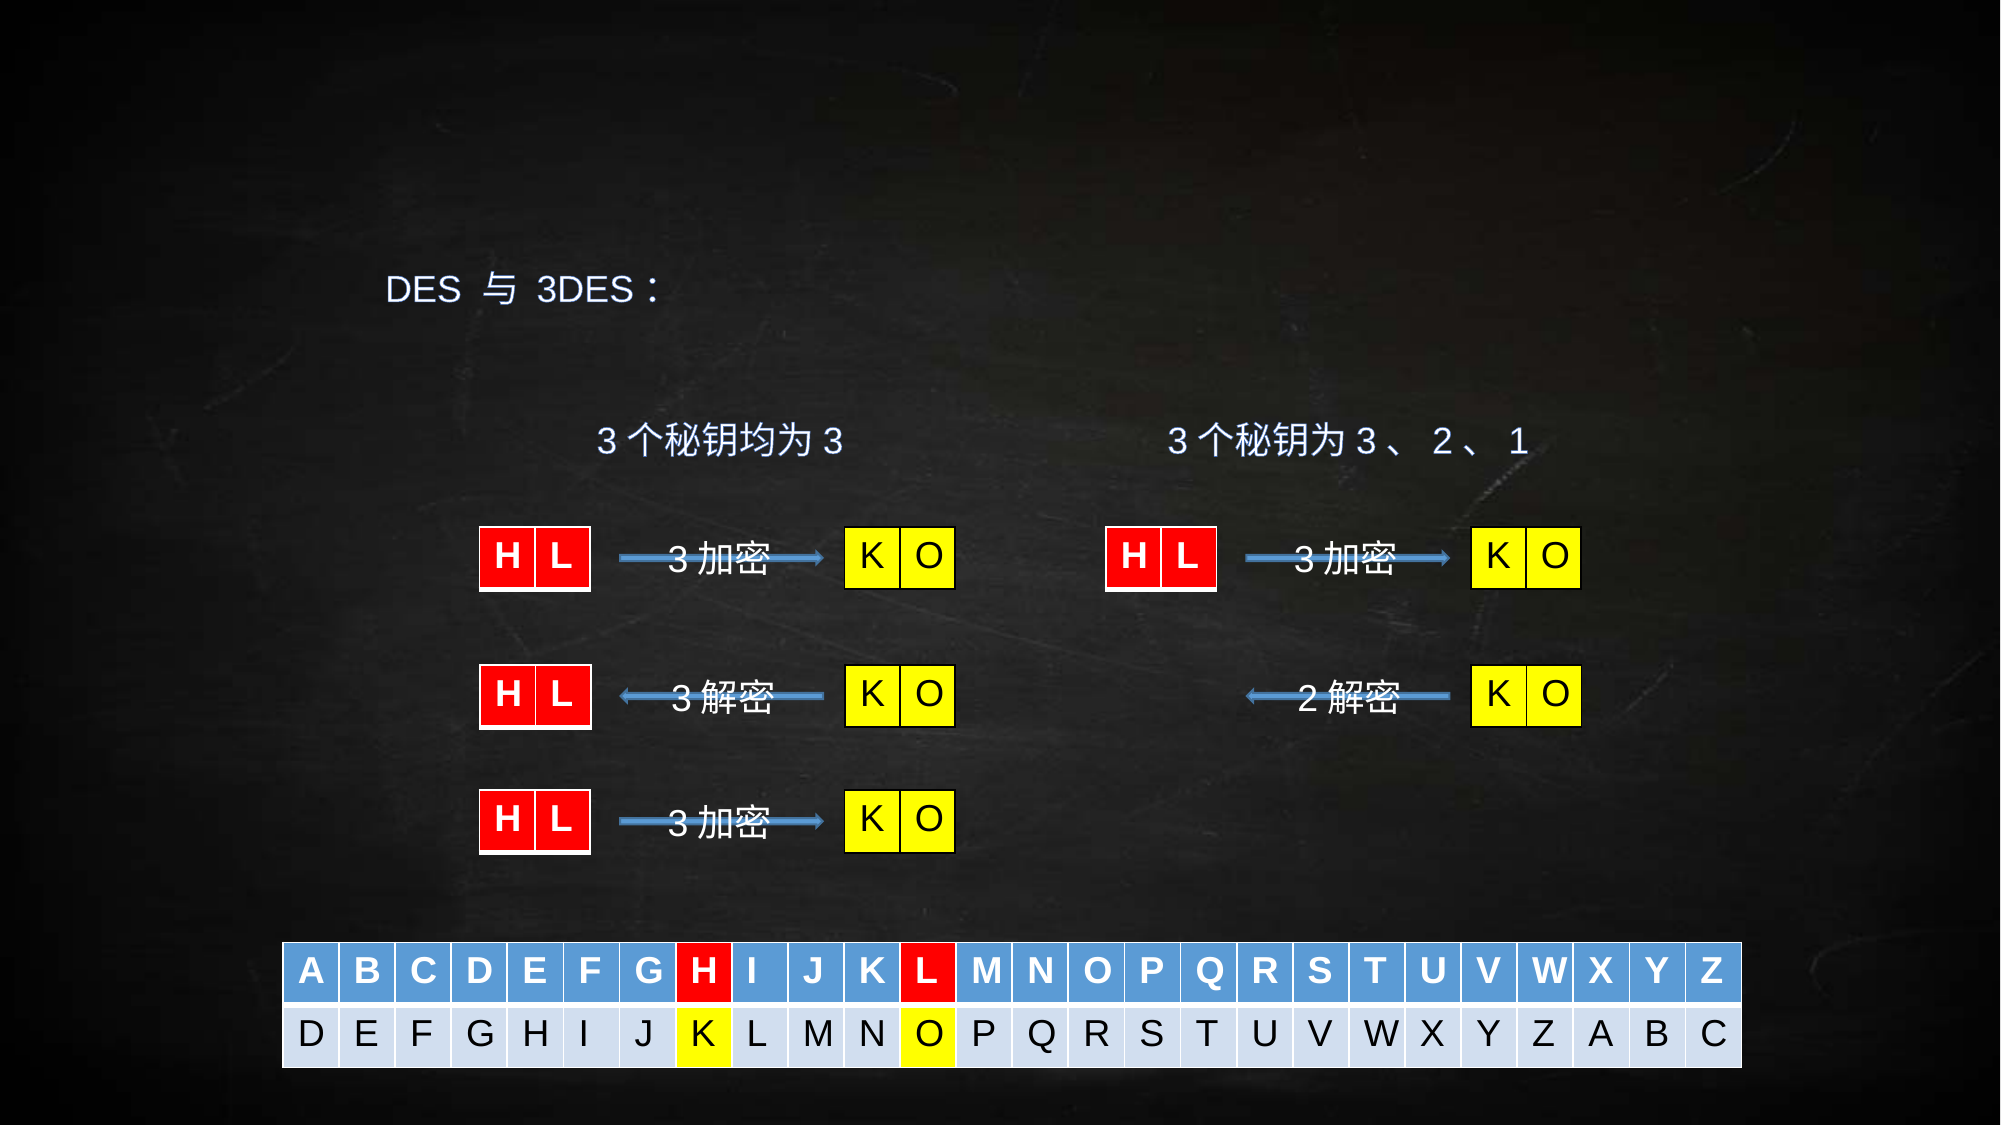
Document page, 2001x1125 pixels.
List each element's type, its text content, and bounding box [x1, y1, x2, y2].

table_header H [480, 528, 534, 587]
table_cell N [845, 1008, 899, 1067]
table_header H [1107, 528, 1160, 587]
table_cell X [1406, 1008, 1460, 1067]
table_cell I [564, 1008, 619, 1067]
table_cell B [1630, 1008, 1685, 1067]
table_header K [1472, 666, 1526, 726]
text_box DES 与 3DES： [370, 257, 700, 317]
table_header S [1294, 943, 1348, 1002]
table_header Y [1630, 943, 1685, 1002]
table_cell O [901, 1008, 955, 1067]
table_cell Z [1518, 1008, 1572, 1067]
table_header G [620, 943, 675, 1002]
table_cell K [677, 1008, 731, 1067]
table_header N [1013, 943, 1067, 1002]
table_cell T [1181, 1008, 1236, 1067]
table_header P [1125, 943, 1180, 1002]
table_header D [452, 943, 506, 1002]
table_cell G [452, 1008, 506, 1067]
text_box 3个秘钥均为3 [581, 408, 859, 469]
table_cell H [508, 1008, 563, 1067]
table_header H [481, 666, 535, 725]
table_header C [396, 943, 450, 1002]
table_header O [901, 666, 954, 726]
table_header K [845, 791, 899, 852]
table_cell E [340, 1008, 394, 1067]
table_cell C [1686, 1008, 1741, 1067]
table_header R [1238, 943, 1292, 1002]
text_box 3加密 [619, 549, 825, 567]
table_header H [480, 791, 534, 850]
text_box 2解密 [1245, 687, 1451, 705]
table_header L [1162, 528, 1216, 587]
table_header L [901, 943, 955, 1002]
table_cell V [1294, 1008, 1348, 1067]
table_header B [340, 943, 394, 1002]
table_cell W [1350, 1008, 1404, 1067]
table_header O [901, 528, 954, 588]
table_cell D [284, 1008, 338, 1067]
table_cell R [1069, 1008, 1124, 1067]
table_header K [845, 528, 899, 588]
table_cell M [789, 1008, 843, 1067]
picture [0, 0, 2001, 1125]
table_cell F [396, 1008, 450, 1067]
text_box 3加密 [619, 812, 825, 831]
table_header L [536, 791, 589, 850]
table_header V [1462, 943, 1516, 1002]
table_header T [1350, 943, 1404, 1002]
table_header O [1527, 528, 1580, 588]
table_header E [508, 943, 563, 1002]
table_header J [789, 943, 843, 1002]
table_header A [284, 943, 338, 1002]
table_header K [846, 666, 899, 726]
table_header Z [1686, 943, 1741, 1002]
table_cell S [1125, 1008, 1180, 1067]
table_header L [536, 528, 589, 587]
table_header U [1406, 943, 1460, 1002]
table_cell U [1238, 1008, 1292, 1067]
table_header W [1518, 943, 1572, 1002]
table_header Q [1181, 943, 1236, 1002]
table_header I [733, 943, 787, 1002]
text_box 3个秘钥为3、2、1 [1152, 408, 1544, 469]
table_header O [1527, 666, 1581, 726]
table_cell A [1574, 1008, 1629, 1067]
table_cell P [957, 1008, 1011, 1067]
table_header K [1472, 528, 1525, 588]
table_header X [1574, 943, 1629, 1002]
text_box 3解密 [619, 687, 825, 705]
table_cell J [620, 1008, 675, 1067]
table_cell Y [1462, 1008, 1516, 1067]
table_cell L [733, 1008, 787, 1067]
table_header F [564, 943, 619, 1002]
table_header H [677, 943, 731, 1002]
table_header K [845, 943, 899, 1002]
table_header M [957, 943, 1011, 1002]
table_header L [536, 666, 590, 725]
table_header O [901, 791, 954, 852]
text_box 3加密 [1245, 549, 1451, 567]
table_cell Q [1013, 1008, 1067, 1067]
table_header O [1069, 943, 1124, 1002]
